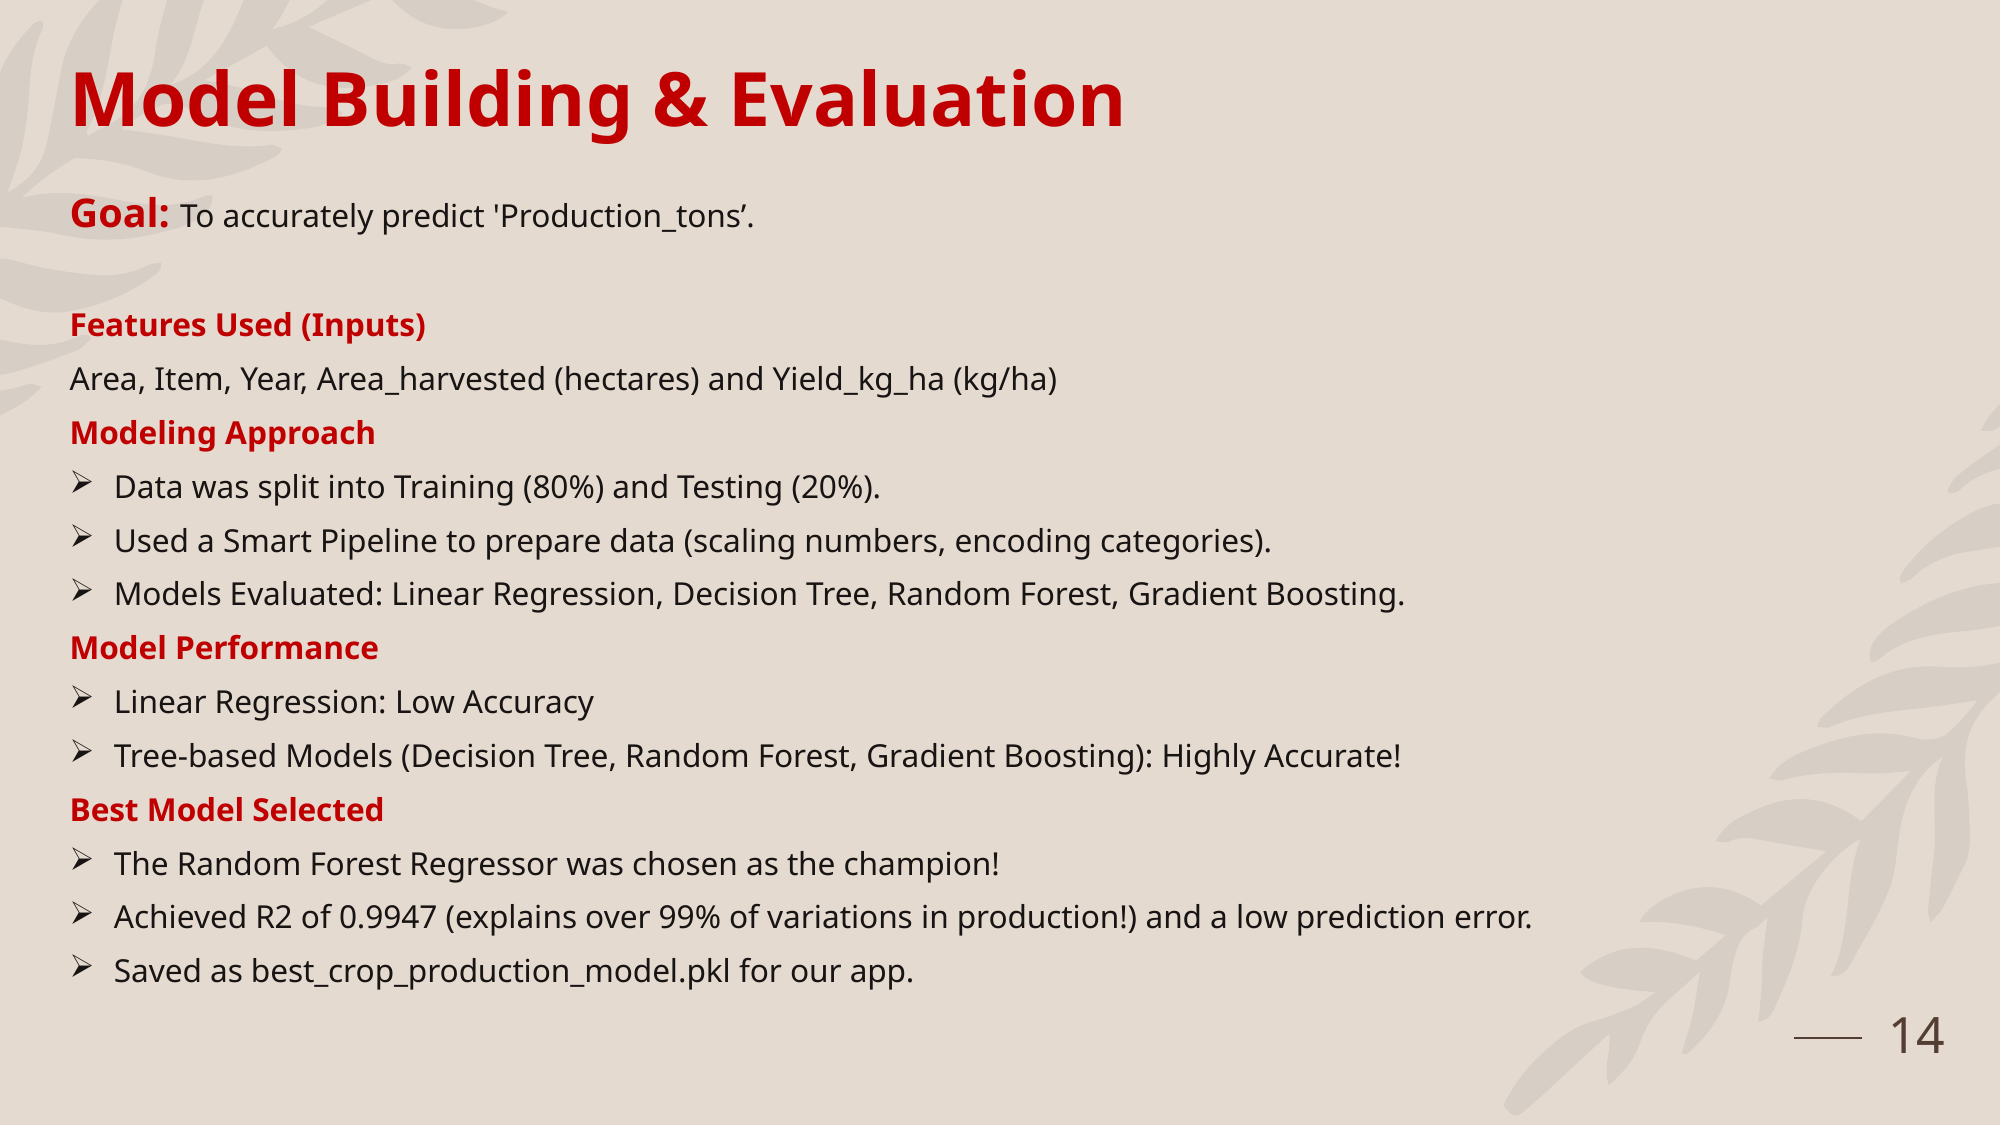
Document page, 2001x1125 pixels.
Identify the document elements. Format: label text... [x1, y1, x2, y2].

list Goal: To accurately predict 'Production_tons’. Features Used (Inputs) Area, Item, Year, Area_harvested (hectares) and Yield_kg_ha (kg/ha) Modeling Approach Data was split into Training (80%) and Testing (20%). Used a Smart Pipeline to prepare data (scaling numbers, encoding categories). Models Evaluated: Linear Regression, Decision Tree, Random Forest, Gradient Boosting. Model Performance Linear Regression: Low Accuracy Tree-based Models (Decision Tree, Random Forest, Gradient Boosting): Highly Accurate! Best Model Selected The Random Forest Regressor was chosen as the champion! Achieved R2 of 0.9947 (explains over 99% of variations in production!) and a low prediction error. Saved as best_crop_production_model.pkl for our app. [54, 185, 1991, 998]
slide_number 14 [1862, 964, 1971, 1112]
title Model Building & Evaluation [54, 0, 1754, 150]
